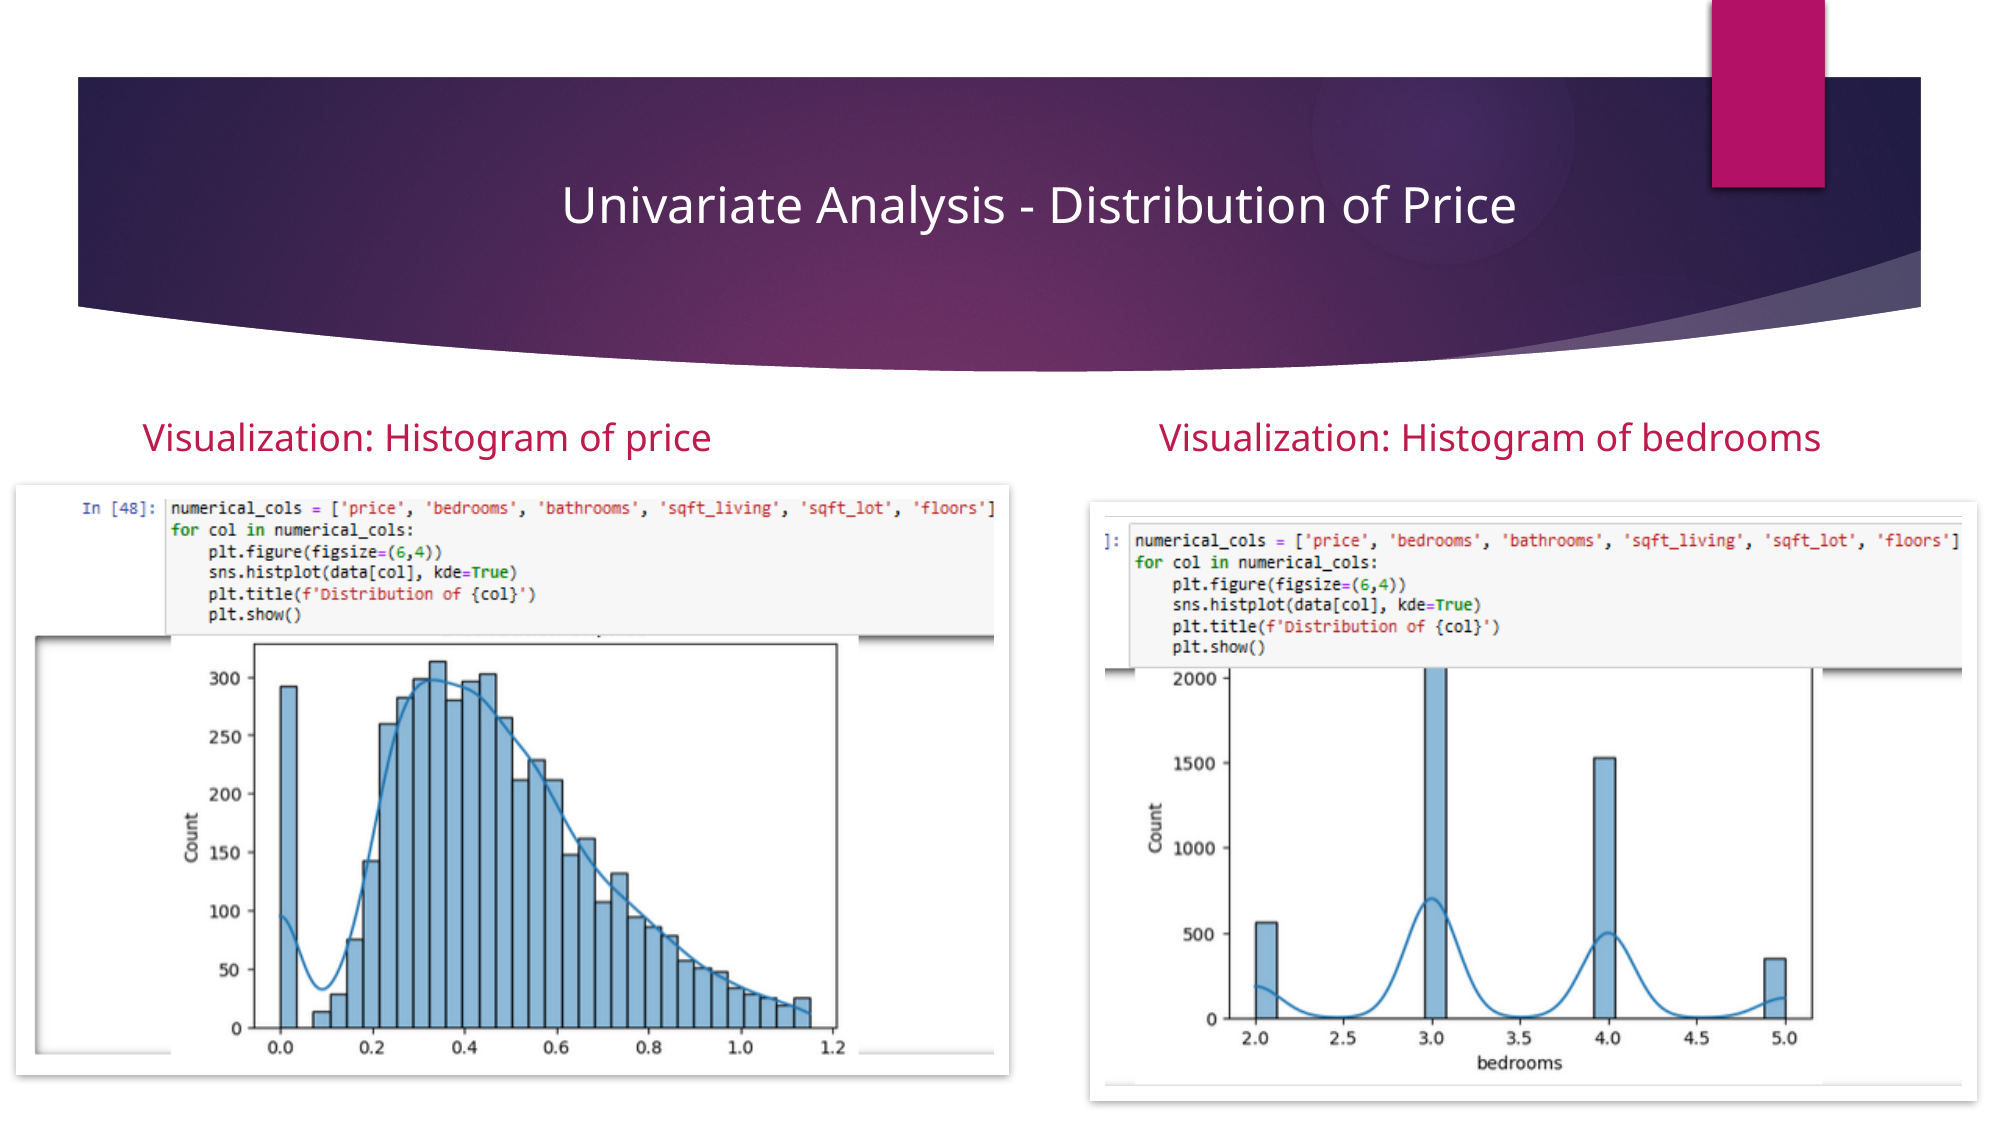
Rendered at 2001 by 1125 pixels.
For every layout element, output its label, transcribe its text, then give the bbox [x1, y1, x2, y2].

text_box Univariate Analysis - Distribution of Price [546, 165, 1534, 241]
text_box Visualization: Histogram of bedrooms [1144, 406, 1838, 466]
text_box Visualization: Histogram of price [127, 406, 728, 466]
picture [1104, 516, 1963, 1087]
picture [30, 499, 995, 1061]
